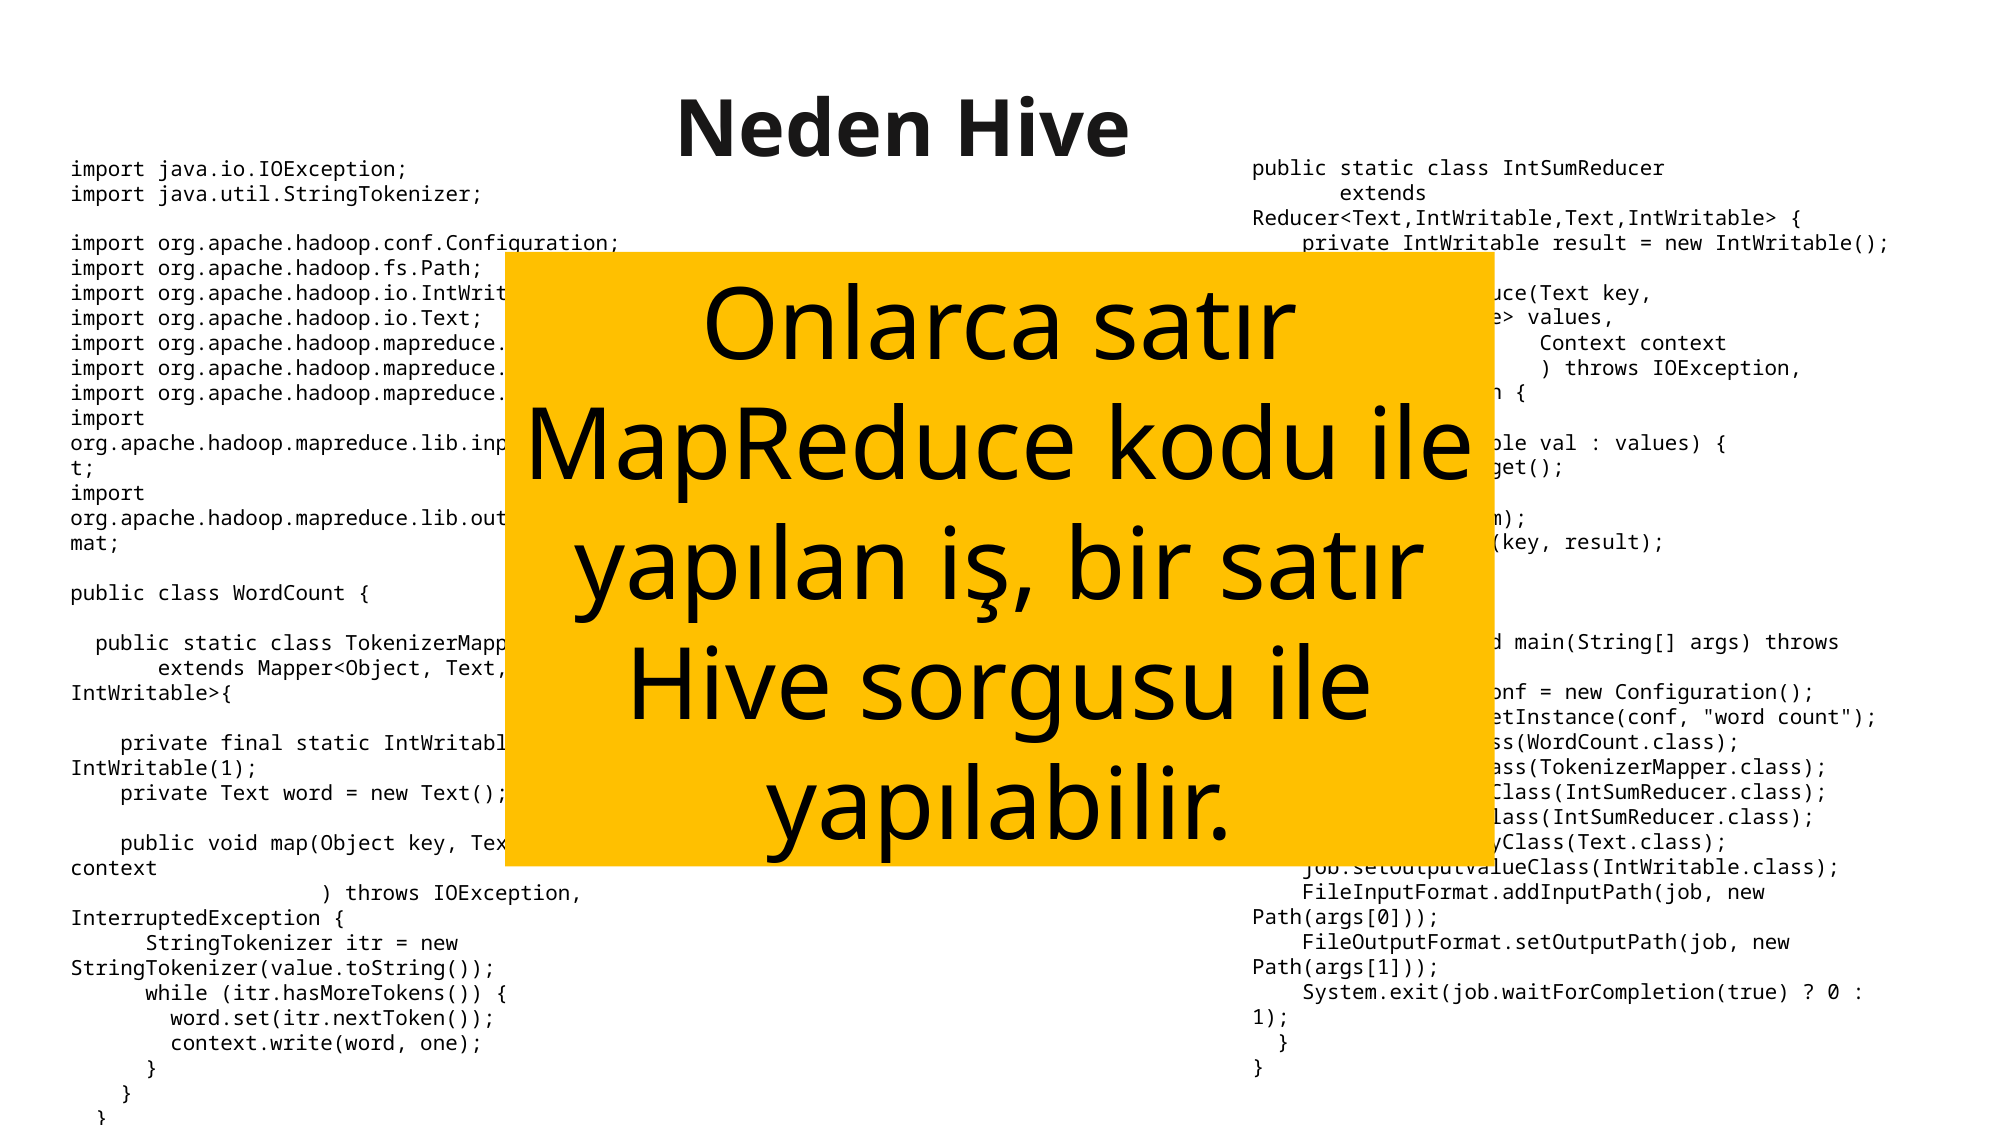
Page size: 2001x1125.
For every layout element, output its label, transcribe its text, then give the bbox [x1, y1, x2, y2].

text_box import java.io.IOException; import java.util.StringTokenizer; import org.apache.hadoop.conf.Configuration; import org.apache.hadoop.fs.Path; import org.apache.hadoop.io.IntWritable; import org.apache.hadoop.io.Text; import org.apache.hadoop.mapreduce.Job; import org.apache.hadoop.mapreduce.Mapper; import org.apache.hadoop.mapreduce.Reducer; import org.apache.hadoop.mapreduce.lib.input.FileInputFormat; import org.apache.hadoop.mapreduce.lib.output.FileOutputFormat; public class WordCount { public static class TokenizerMapper extends Mapper<Object, Text, Text, IntWritable>{ private final static IntWritable one = new IntWritable(1); private Text word = new Text(); public void map(Object key, Text value, Context context ) throws IOException, InterruptedException { StringTokenizer itr = new StringTokenizer(value.toString()); while (itr.hasMoreTokens()) { word.set(itr.nextToken()); context.write(word, one); } } } [55, 147, 741, 1125]
text_box public static class IntSumReducer extends Reducer<Text,IntWritable,Text,IntWritable> { private IntWritable result = new IntWritable(); public void reduce(Text key, Iterable<IntWritable> values, Context context ) throws IOException, InterruptedException { int sum = 0; for (IntWritable val : values) { sum += val.get(); } result.set(sum); context.write(key, result); } } public static void main(String[] args) throws Exception { Configuration conf = new Configuration(); Job job = Job.getInstance(conf, "word count"); job.setJarByClass(WordCount.class); job.setMapperClass(TokenizerMapper.class); job.setCombinerClass(IntSumReducer.class); job.setReducerClass(IntSumReducer.class); job.setOutputKeyClass(Text.class); job.setOutputValueClass(IntWritable.class); FileInputFormat.addInputPath(job, new Path(args[0])); FileOutputFormat.setOutputPath(job, new Path(args[1])); System.exit(job.waitForCompletion(true) ? 0 : 1); } } [1237, 146, 1922, 1086]
title Neden Hive [530, 44, 1297, 181]
text_box Onlarca satır MapReduce kodu ile yapılan iş, bir satır Hive sorgusu ile yapılabilir. [505, 251, 1495, 867]
